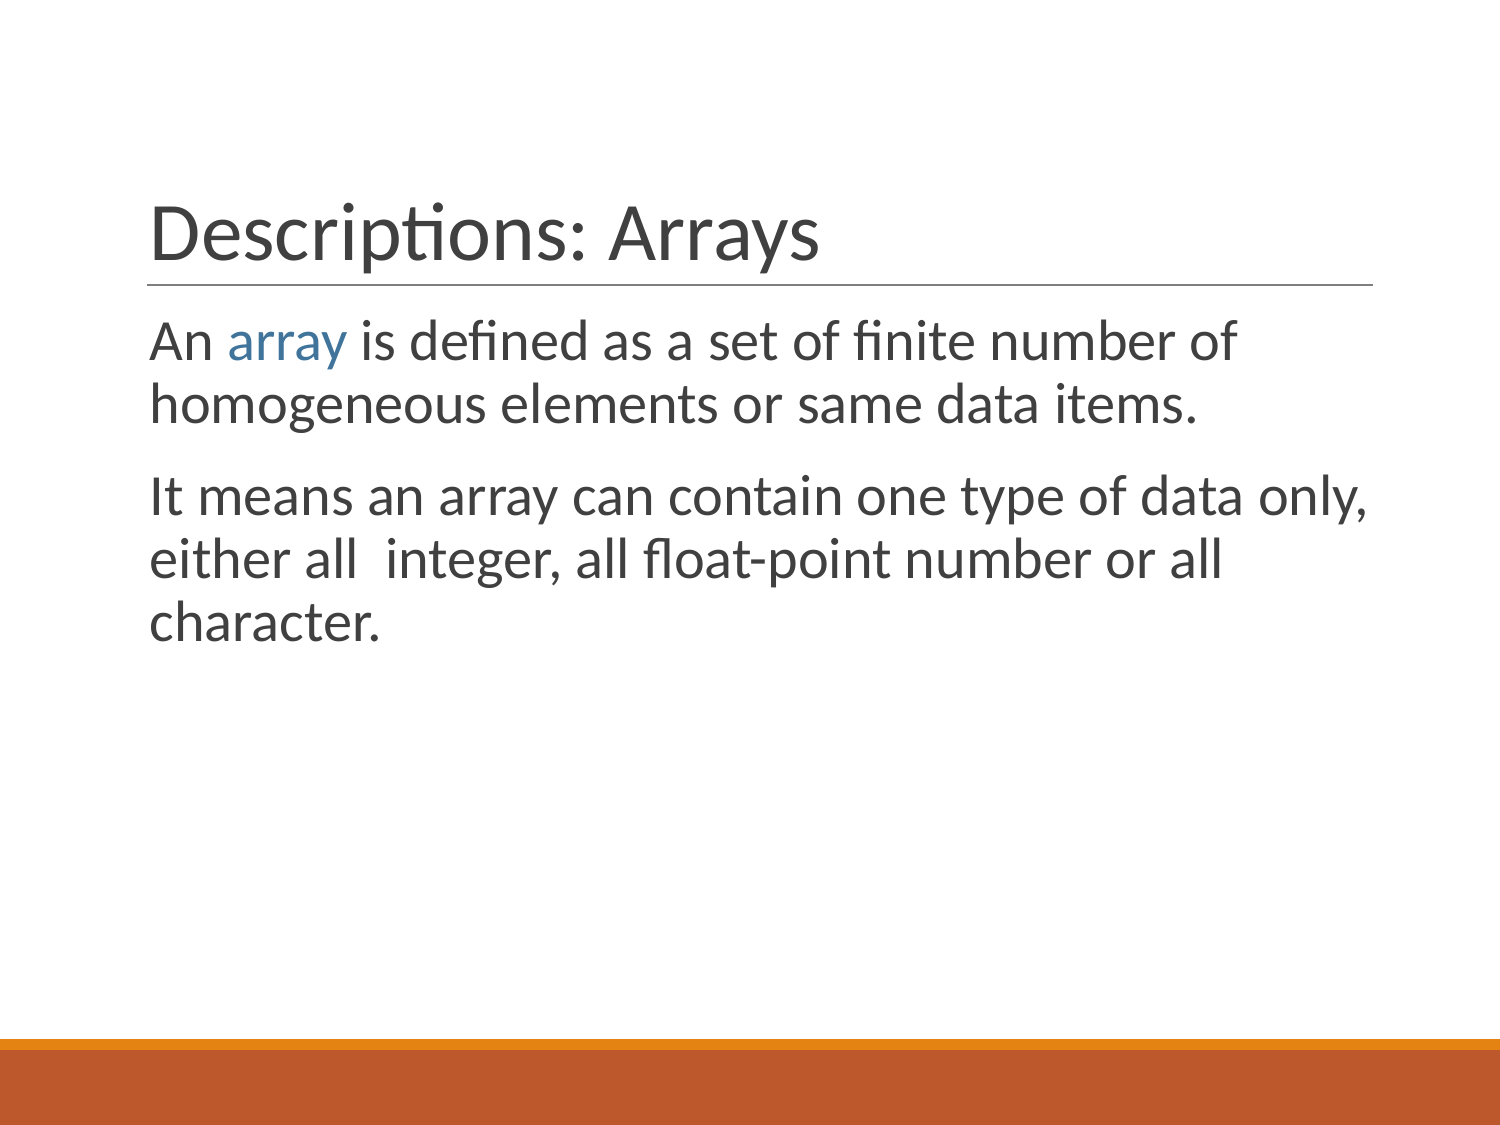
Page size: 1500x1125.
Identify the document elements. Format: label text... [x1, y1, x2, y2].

list An array is defined as a set of finite number of homogeneous elements or same data items. It means an array can contain one type of data only, either all integer, all float-point number or all character. [134, 302, 1373, 963]
title Descriptions: Arrays [134, 47, 1373, 285]
